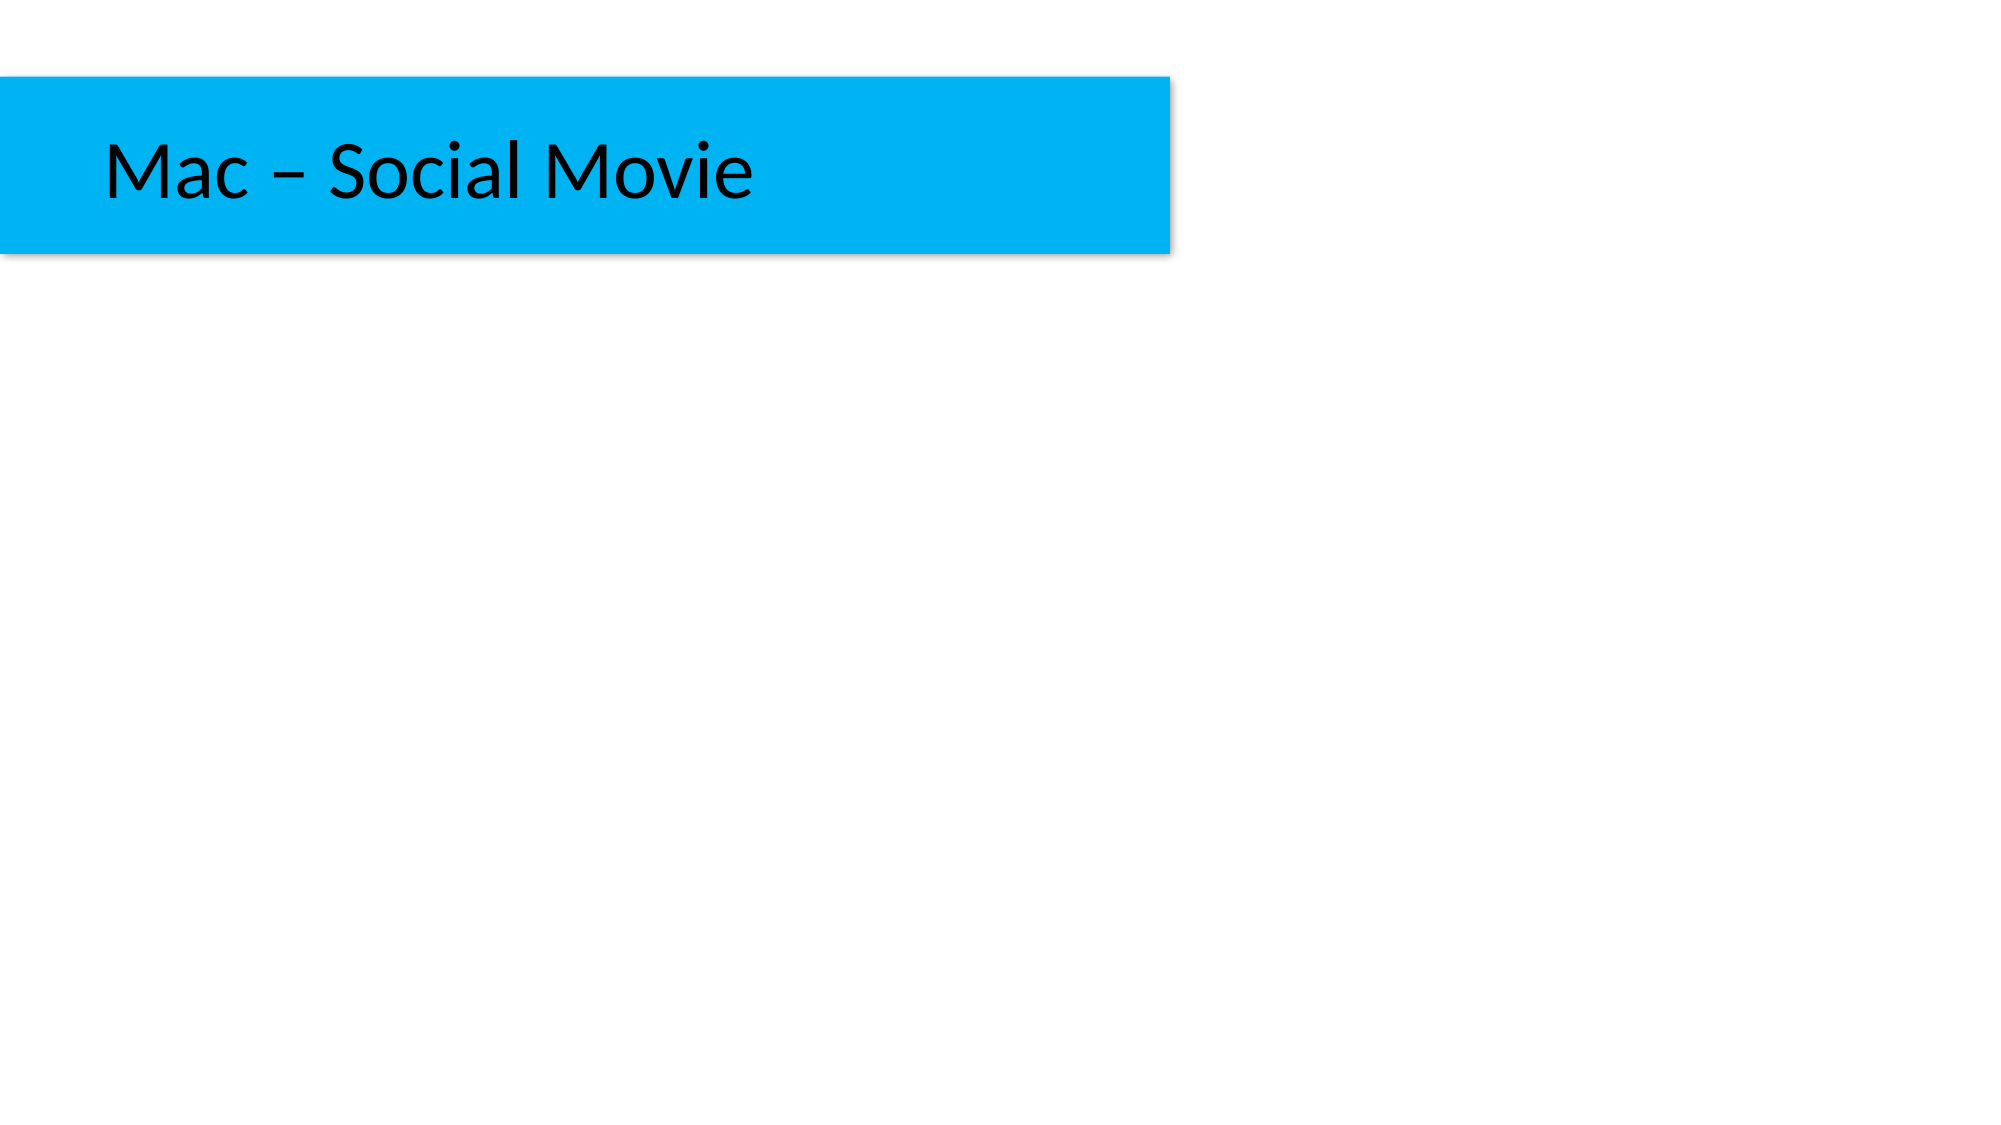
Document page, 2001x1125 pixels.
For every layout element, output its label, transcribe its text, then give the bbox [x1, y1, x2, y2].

text_box Mac – Social Movie [0, 76, 1171, 255]
